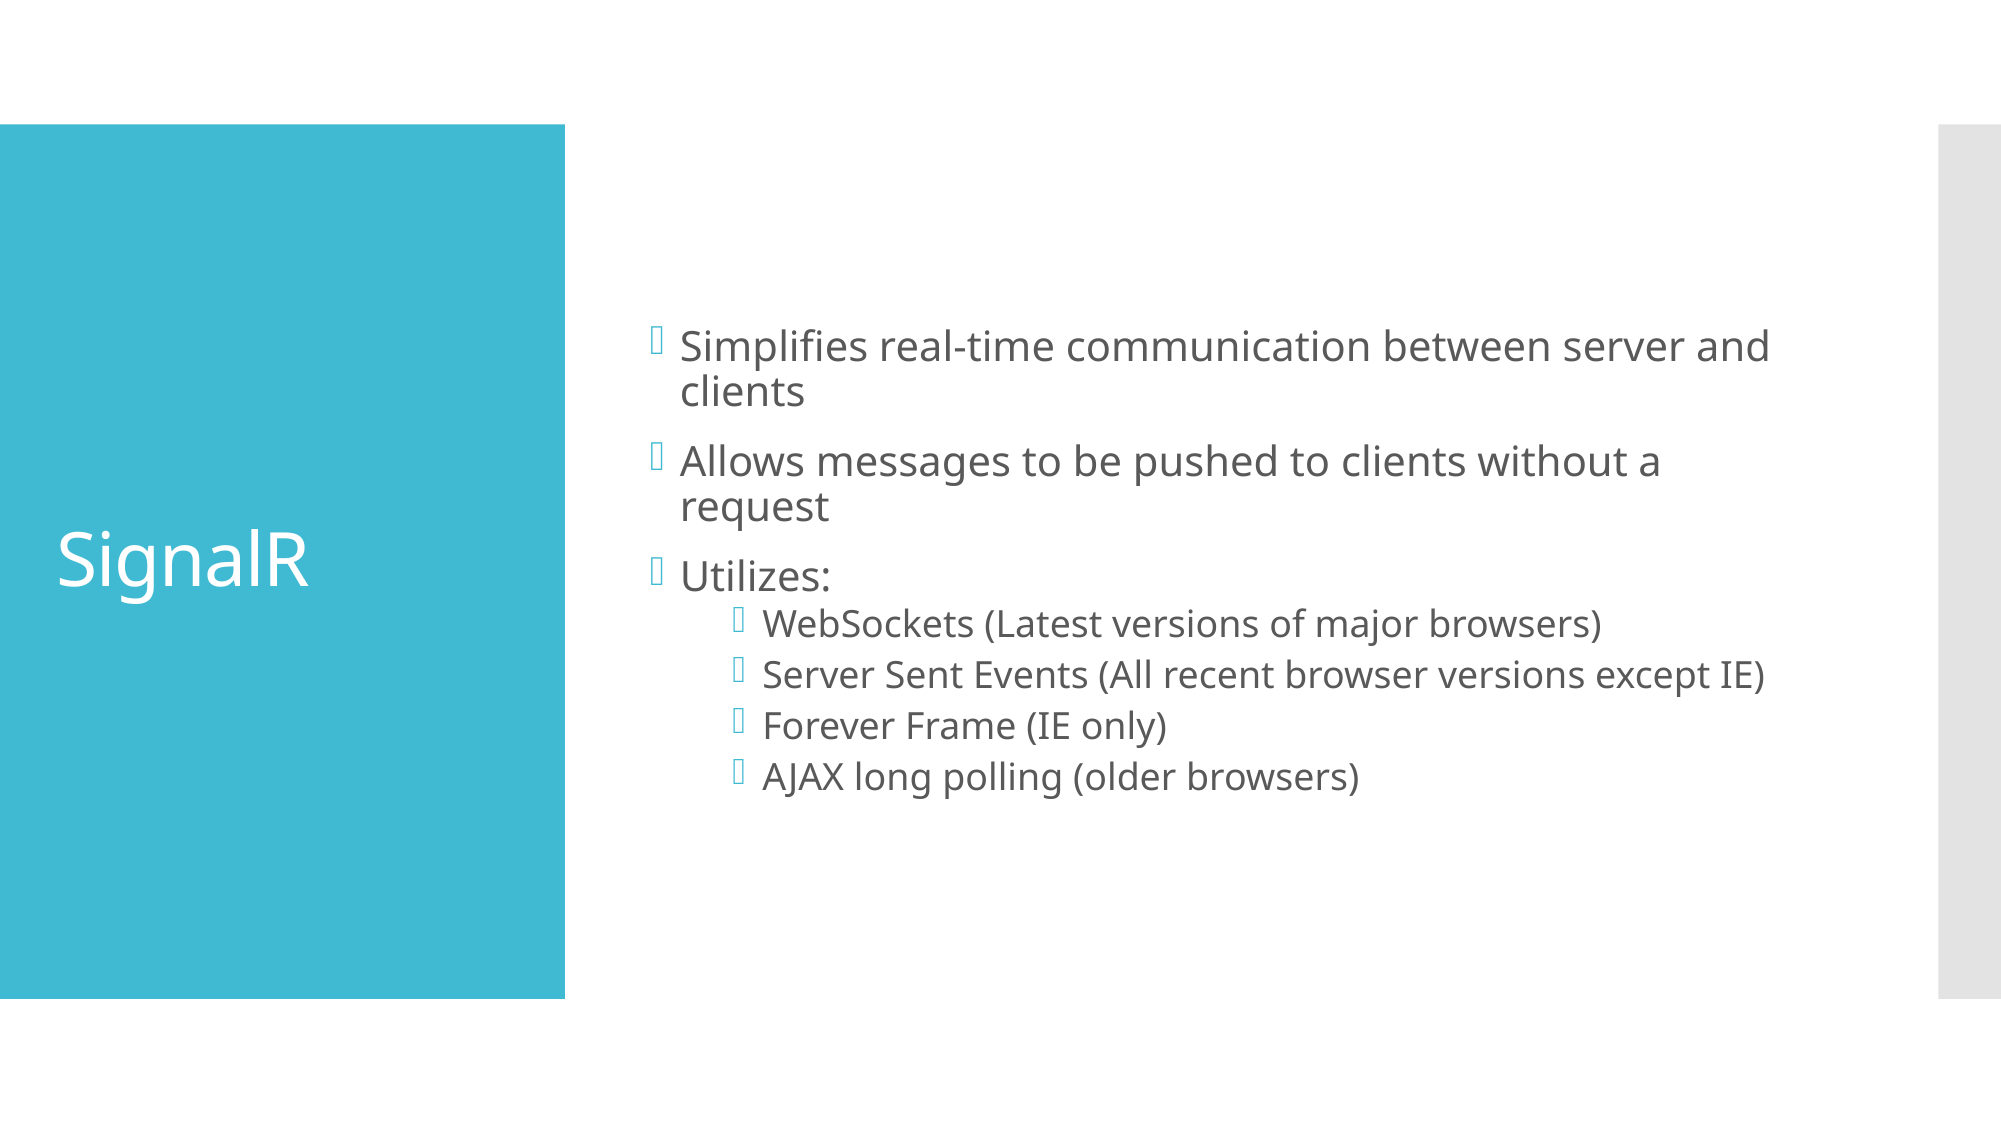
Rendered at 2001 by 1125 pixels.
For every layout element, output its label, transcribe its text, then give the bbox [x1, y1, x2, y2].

list Simplifies real-time communication between server and clients Allows messages to be pushed to clients without a request Utilizes: WebSockets (Latest versions of major browsers) Server Sent Events (All recent browser versions except IE) Forever Frame (IE only) AJAX long polling (older browsers) [634, 141, 1835, 982]
title SignalR [41, 184, 525, 940]
